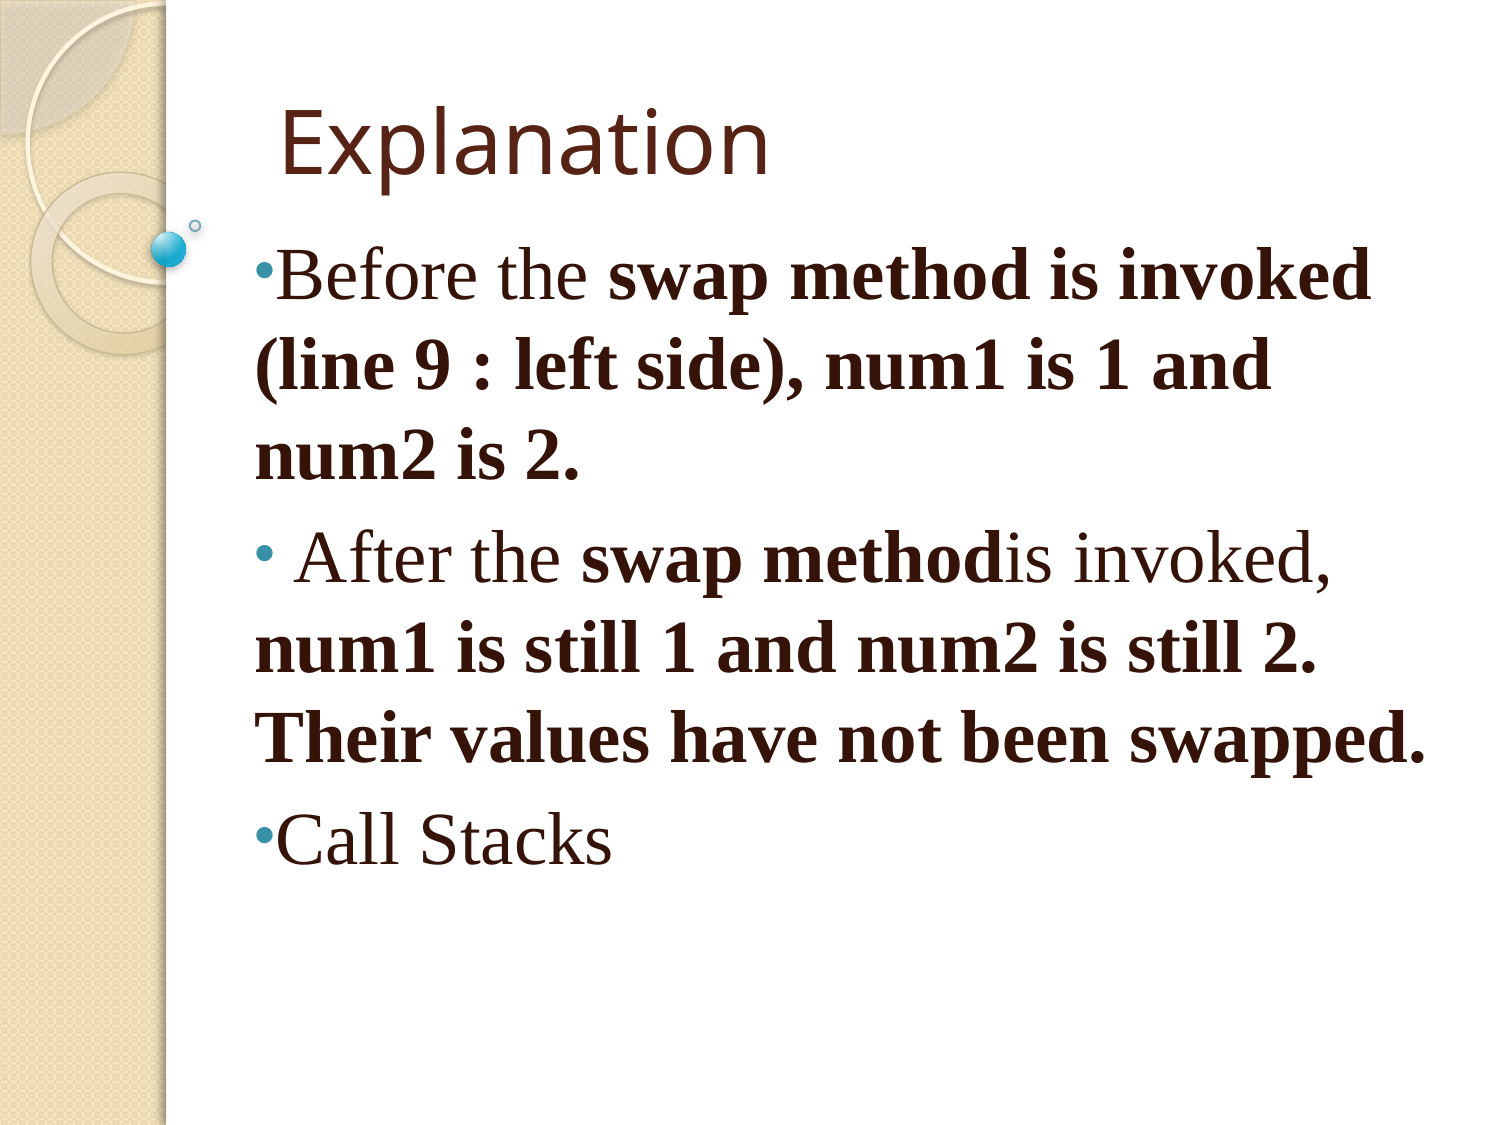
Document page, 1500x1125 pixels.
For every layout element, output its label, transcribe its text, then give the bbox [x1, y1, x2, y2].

title Explanation [262, 62, 878, 200]
subtitle Before the swap method is invoked (line 9 : left side), num1 is 1 and num2 is 2. After the swap methodis invoked, num1 is still 1 and num2 is still 2. Their values have not been swapped. Call Stacks [234, 224, 1450, 975]
